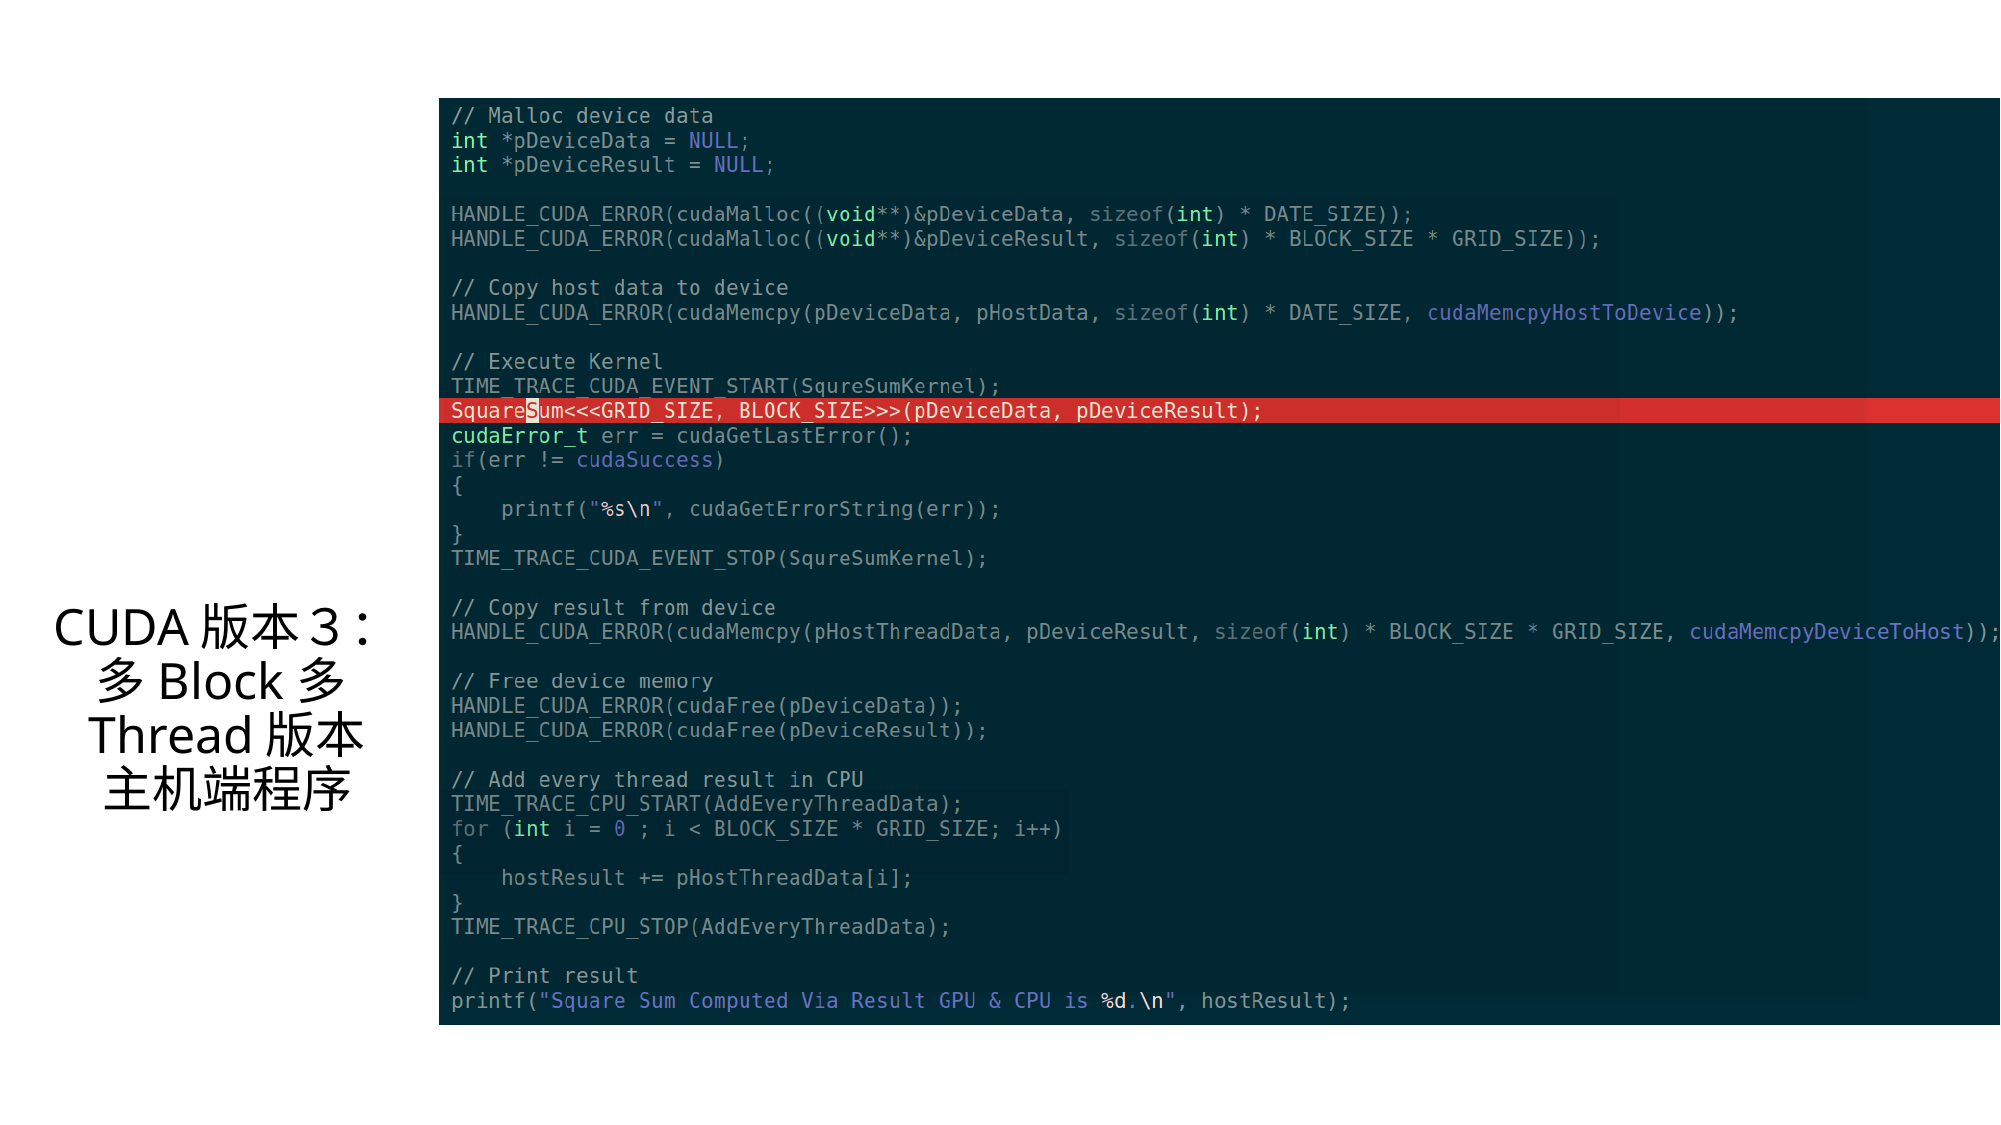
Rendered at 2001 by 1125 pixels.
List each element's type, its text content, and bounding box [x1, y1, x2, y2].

picture [478, 207, 482, 220]
picture [483, 723, 487, 736]
picture [1544, 309, 1550, 322]
picture [1841, 628, 1850, 638]
picture [604, 506, 610, 514]
picture [1305, 305, 1313, 319]
picture [640, 678, 645, 687]
picture [553, 112, 557, 122]
picture [445, 778, 1068, 888]
picture [665, 678, 670, 687]
picture [553, 919, 557, 933]
picture [665, 997, 670, 1007]
picture [490, 280, 494, 294]
picture [627, 379, 638, 392]
picture [704, 678, 711, 690]
picture [1654, 309, 1660, 319]
picture [753, 604, 757, 614]
picture [743, 284, 749, 294]
picture [456, 534, 460, 544]
picture [483, 305, 487, 319]
picture [669, 551, 674, 564]
picture [1478, 305, 1488, 319]
picture [715, 997, 720, 1007]
picture [755, 923, 762, 933]
picture [466, 207, 472, 216]
picture [542, 919, 550, 933]
picture [691, 551, 695, 564]
picture [628, 112, 632, 122]
picture [490, 600, 494, 614]
picture [555, 161, 562, 171]
picture [702, 919, 713, 933]
picture [466, 624, 475, 638]
picture [477, 551, 488, 564]
picture [752, 379, 763, 392]
picture [466, 305, 475, 319]
picture [855, 309, 862, 319]
picture [727, 207, 738, 220]
picture [605, 112, 612, 122]
picture [1740, 624, 1751, 638]
picture [477, 379, 488, 392]
picture [716, 157, 724, 171]
picture [629, 503, 636, 517]
picture [541, 379, 550, 392]
picture [477, 919, 488, 933]
picture [1807, 628, 1813, 641]
picture [466, 723, 474, 736]
picture [553, 551, 557, 562]
picture [528, 604, 536, 617]
picture [483, 207, 487, 220]
picture [580, 679, 586, 687]
picture [802, 993, 812, 1007]
picture [577, 624, 588, 638]
picture [727, 624, 738, 638]
picture [1141, 993, 1149, 1009]
picture [1441, 624, 1447, 638]
picture [691, 133, 699, 147]
picture [542, 551, 550, 564]
picture [478, 624, 482, 638]
picture [553, 379, 557, 392]
picture [483, 624, 487, 638]
picture [1341, 231, 1347, 245]
picture [578, 723, 587, 736]
picture [830, 727, 837, 736]
picture [478, 231, 482, 245]
picture [491, 772, 500, 786]
picture [669, 379, 674, 392]
picture [903, 379, 908, 392]
picture [466, 231, 475, 245]
picture [577, 207, 585, 220]
picture [466, 698, 475, 712]
picture [691, 379, 695, 392]
picture [695, 551, 699, 564]
picture [478, 305, 482, 319]
picture [577, 231, 588, 245]
picture [1068, 628, 1075, 638]
picture [828, 772, 832, 786]
text_box CUDA版本３：多Block多Thread版本 主机端程序 [22, 87, 432, 934]
picture [555, 137, 562, 147]
picture [727, 231, 738, 245]
picture [1104, 998, 1110, 1006]
picture [439, 398, 2000, 422]
picture [483, 231, 487, 245]
picture [1765, 628, 1771, 638]
title [120, 53, 1857, 999]
picture [528, 284, 536, 297]
picture [577, 305, 588, 319]
picture [627, 551, 638, 564]
picture [727, 305, 738, 319]
picture [478, 698, 482, 712]
picture [730, 604, 737, 614]
picture [478, 723, 482, 736]
picture [528, 358, 532, 368]
picture [555, 776, 562, 786]
picture [577, 698, 588, 712]
picture [830, 702, 837, 712]
picture [891, 551, 897, 564]
picture [483, 698, 487, 712]
picture [490, 108, 500, 122]
picture [1503, 309, 1508, 319]
